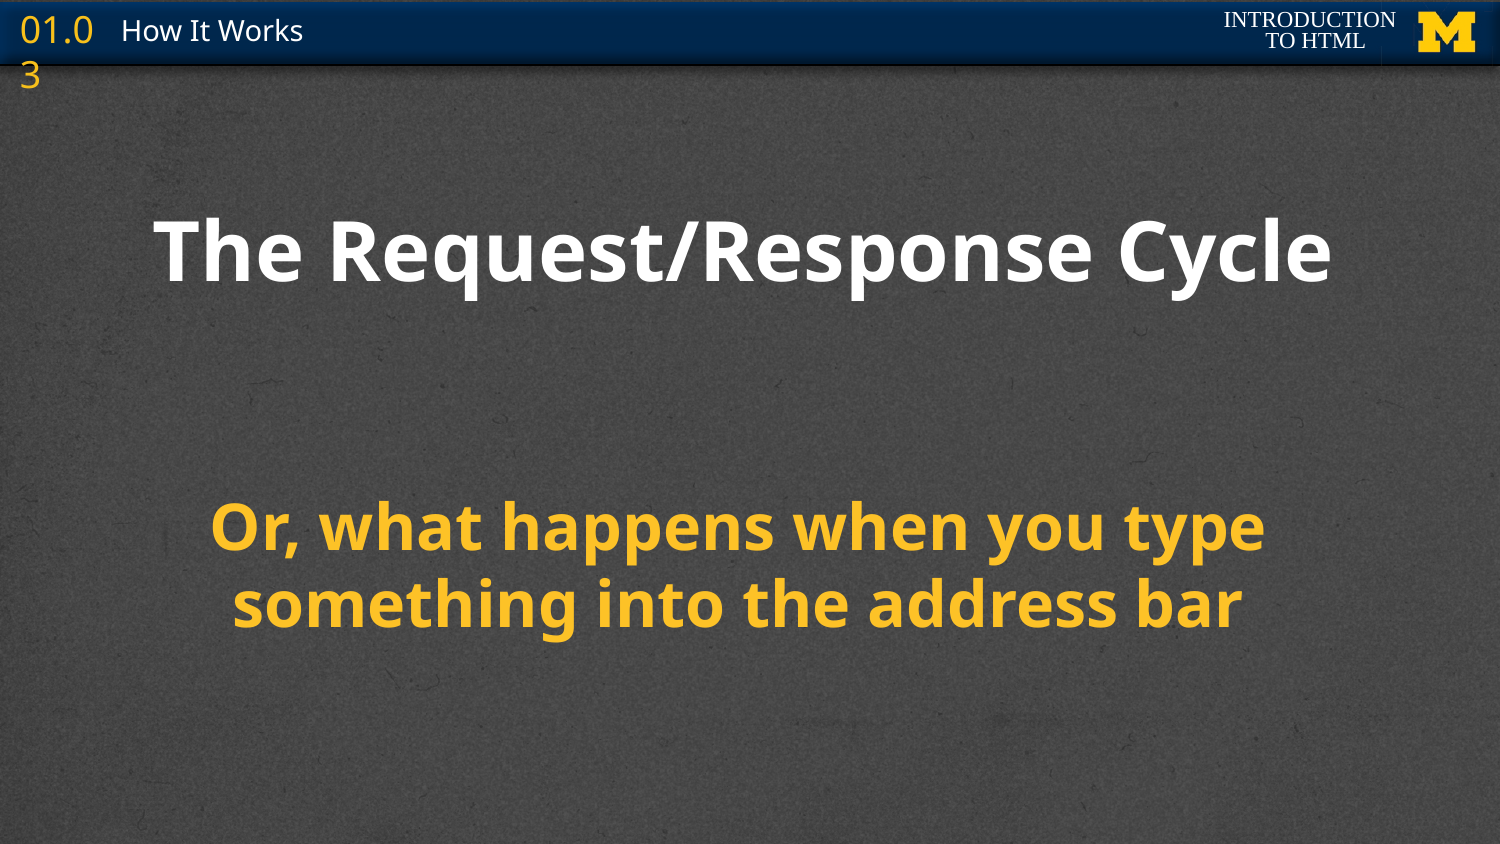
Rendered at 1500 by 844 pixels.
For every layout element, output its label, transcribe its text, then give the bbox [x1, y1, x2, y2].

picture [0, 0, 1500, 844]
title The Request/Response Cycle [43, 190, 1445, 443]
subtitle Or, what happens when you type something into the address bar [120, 478, 1357, 694]
